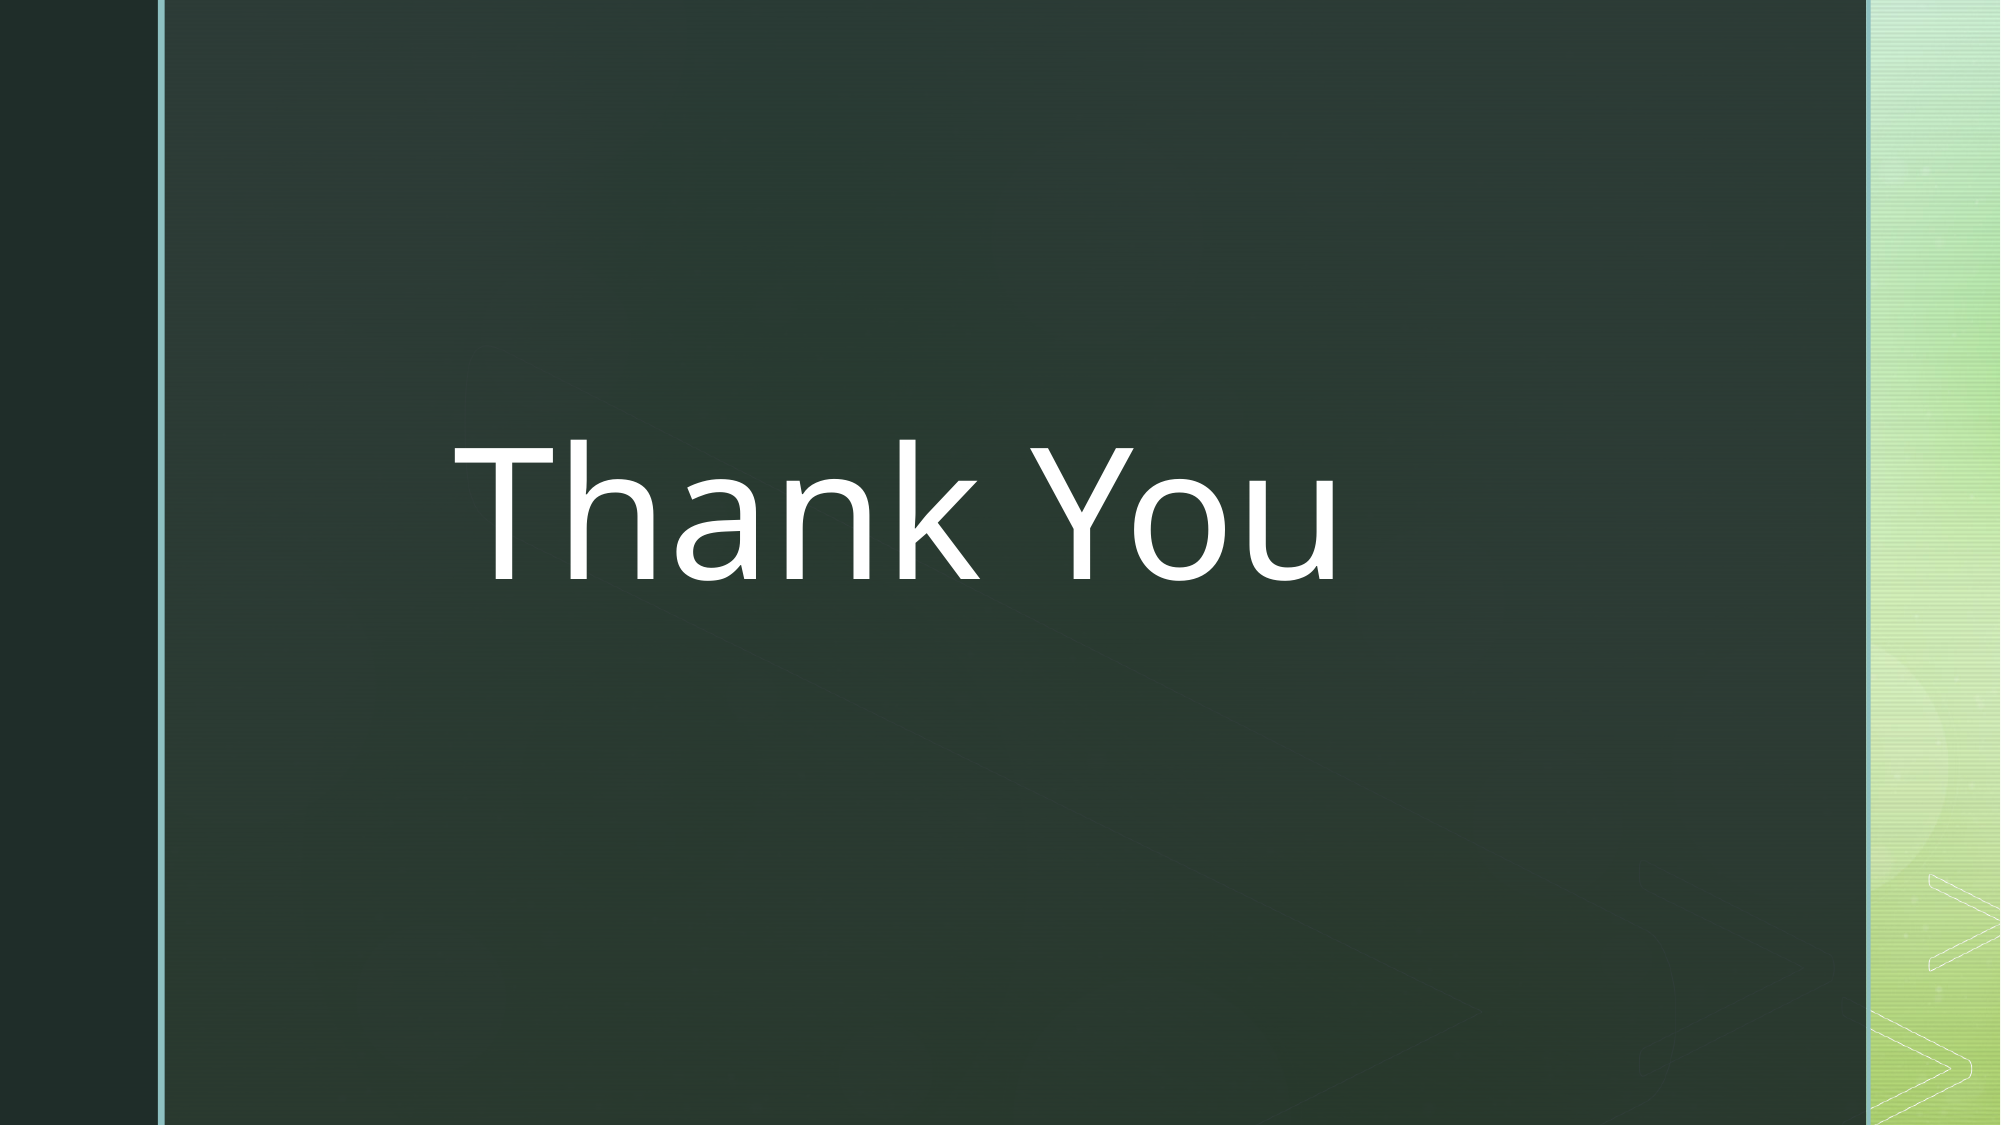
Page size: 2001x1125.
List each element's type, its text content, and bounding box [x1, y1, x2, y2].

picture [1871, 0, 2001, 1125]
text_box Thank You [439, 414, 1803, 627]
